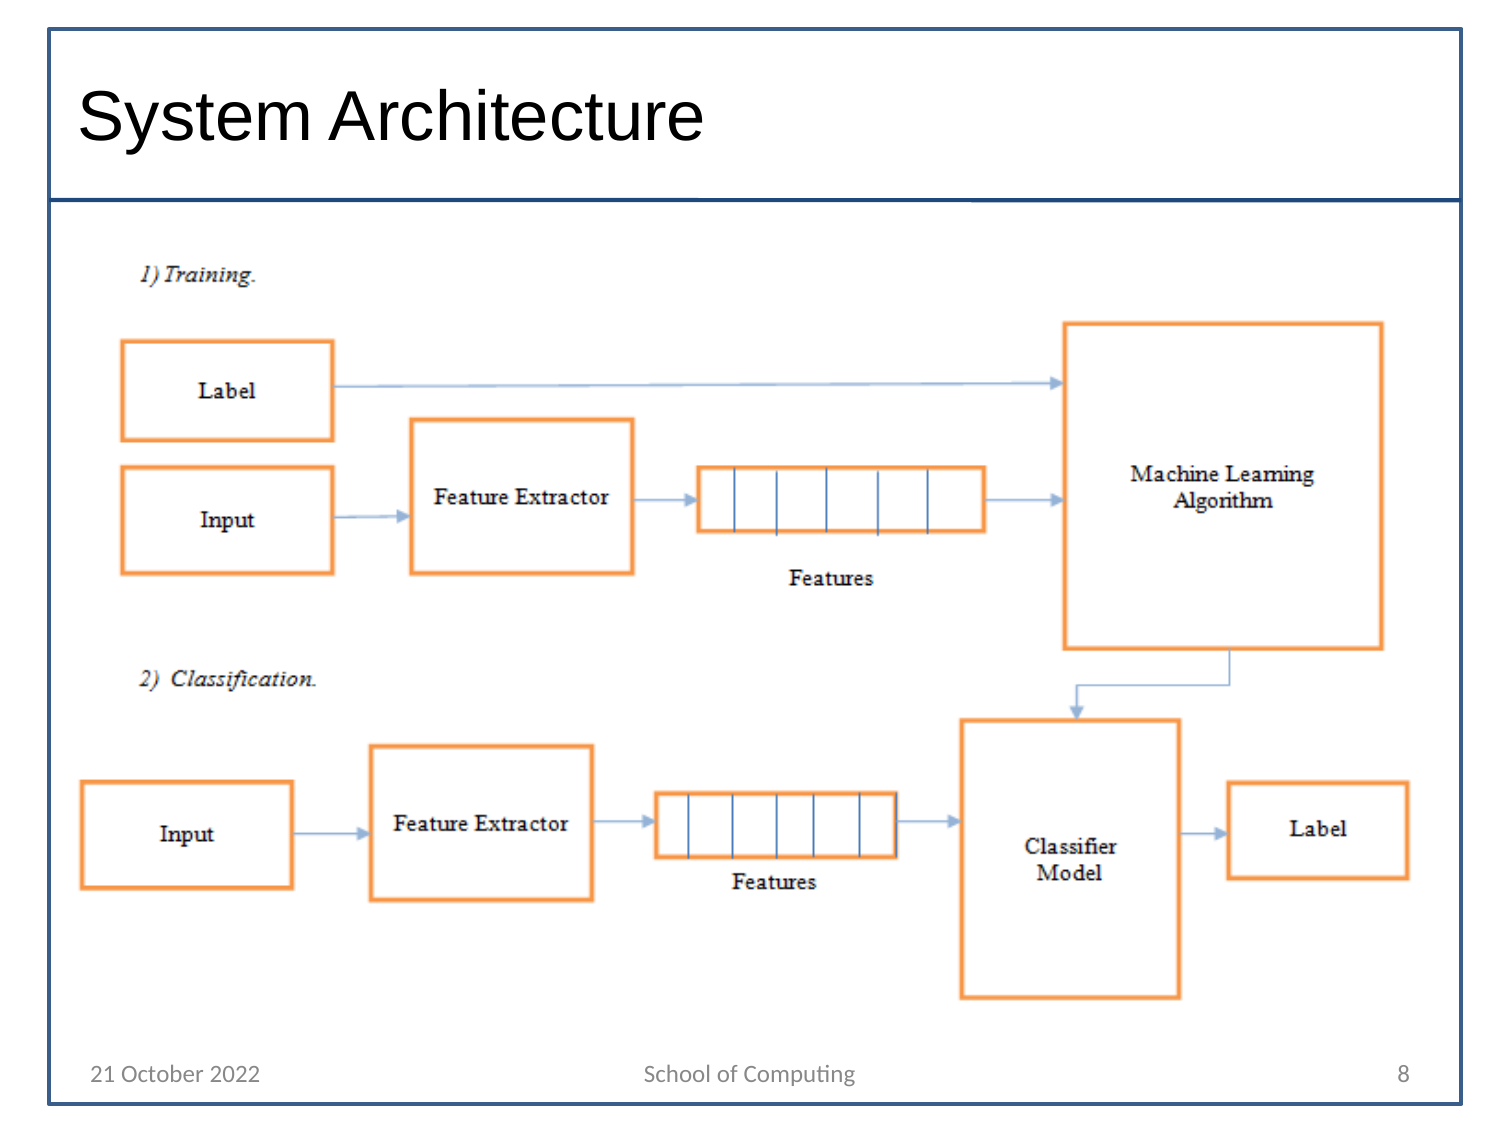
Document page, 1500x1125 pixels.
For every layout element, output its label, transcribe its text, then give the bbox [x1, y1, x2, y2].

title System Architecture [62, 62, 1413, 163]
slide_number ‹#› [1074, 1042, 1425, 1103]
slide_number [75, 1042, 425, 1103]
footer School of Computing [512, 1042, 988, 1103]
picture [74, 261, 1413, 1006]
